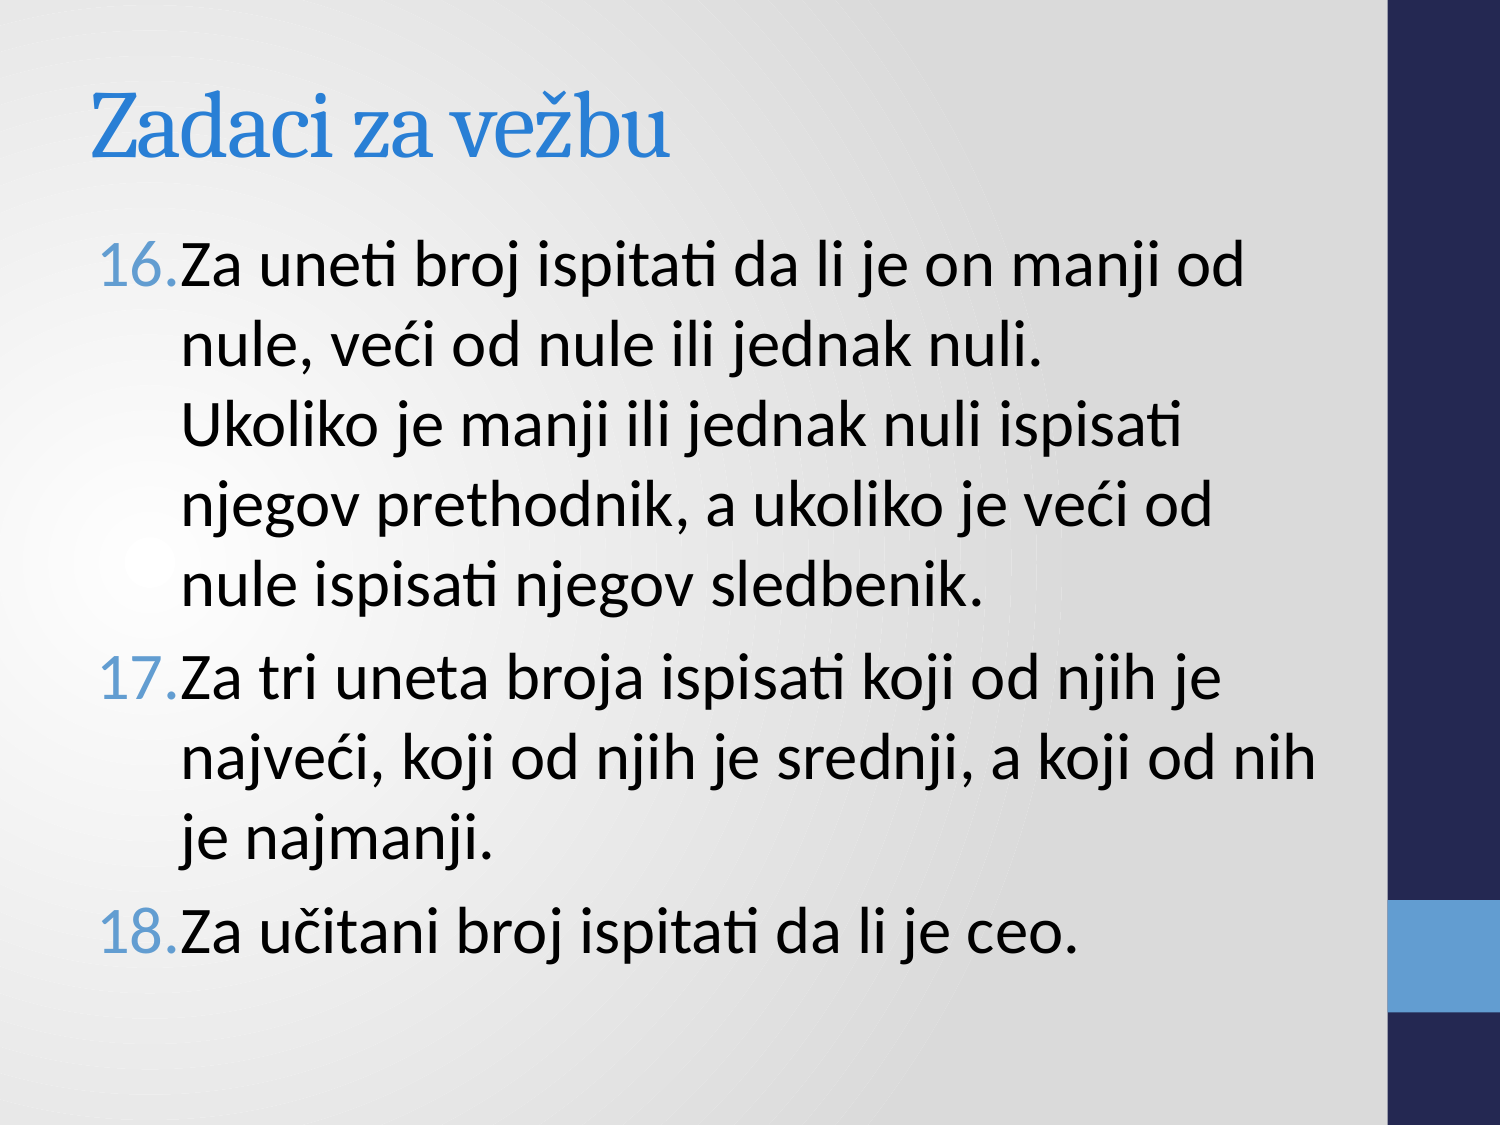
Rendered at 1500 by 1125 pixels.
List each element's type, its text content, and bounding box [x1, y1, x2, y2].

list Za uneti broj ispitati da li je on manji od nule, veći od nule ili jednak nuli. Ukoliko je manji ili jednak nuli ispisati njegov prethodnik, a ukoliko je veći od nule ispisati njegov sledbenik. Za tri uneta broja ispisati koji od njih je najveći, koji od njih je srednji, a koji od nih je najmanji. Za učitani broj ispitati da li je ceo. [62, 212, 1350, 1000]
title Zadaci za vežbu [75, 24, 1325, 212]
